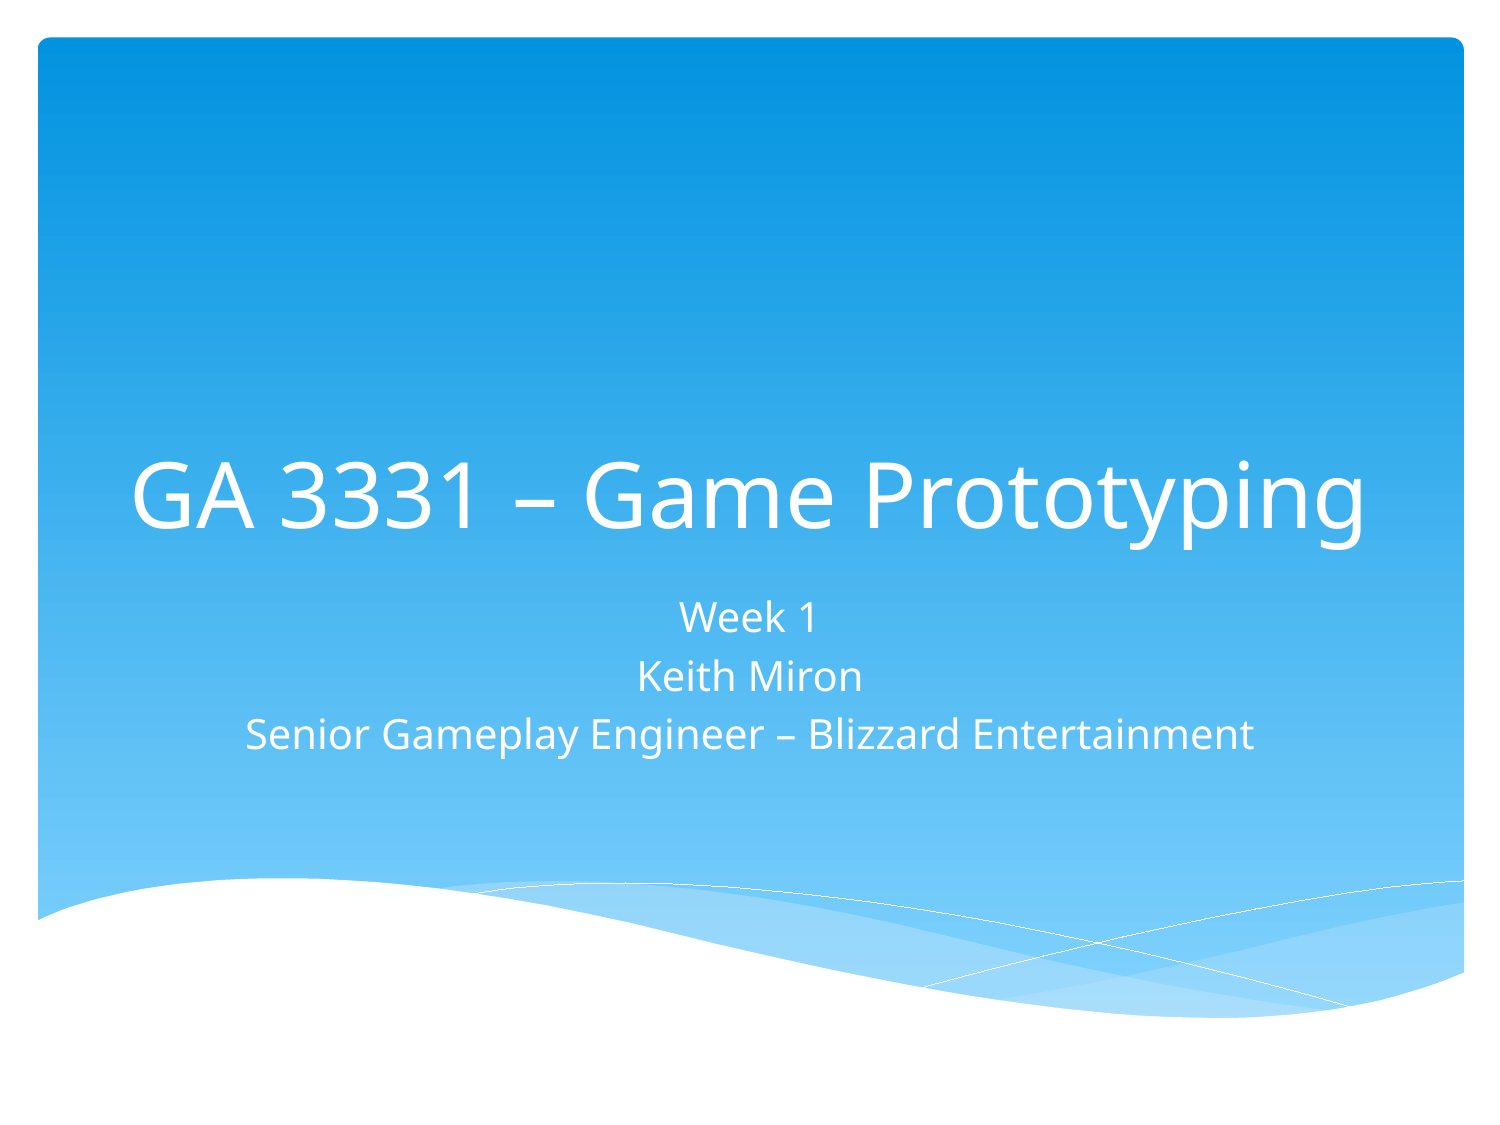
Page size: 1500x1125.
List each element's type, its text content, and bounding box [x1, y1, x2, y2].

title GA 3331 – Game Prototyping [112, 262, 1388, 555]
subtitle Week 1 Keith Miron Senior Gameplay Engineer – Blizzard Entertainment [225, 583, 1275, 825]
